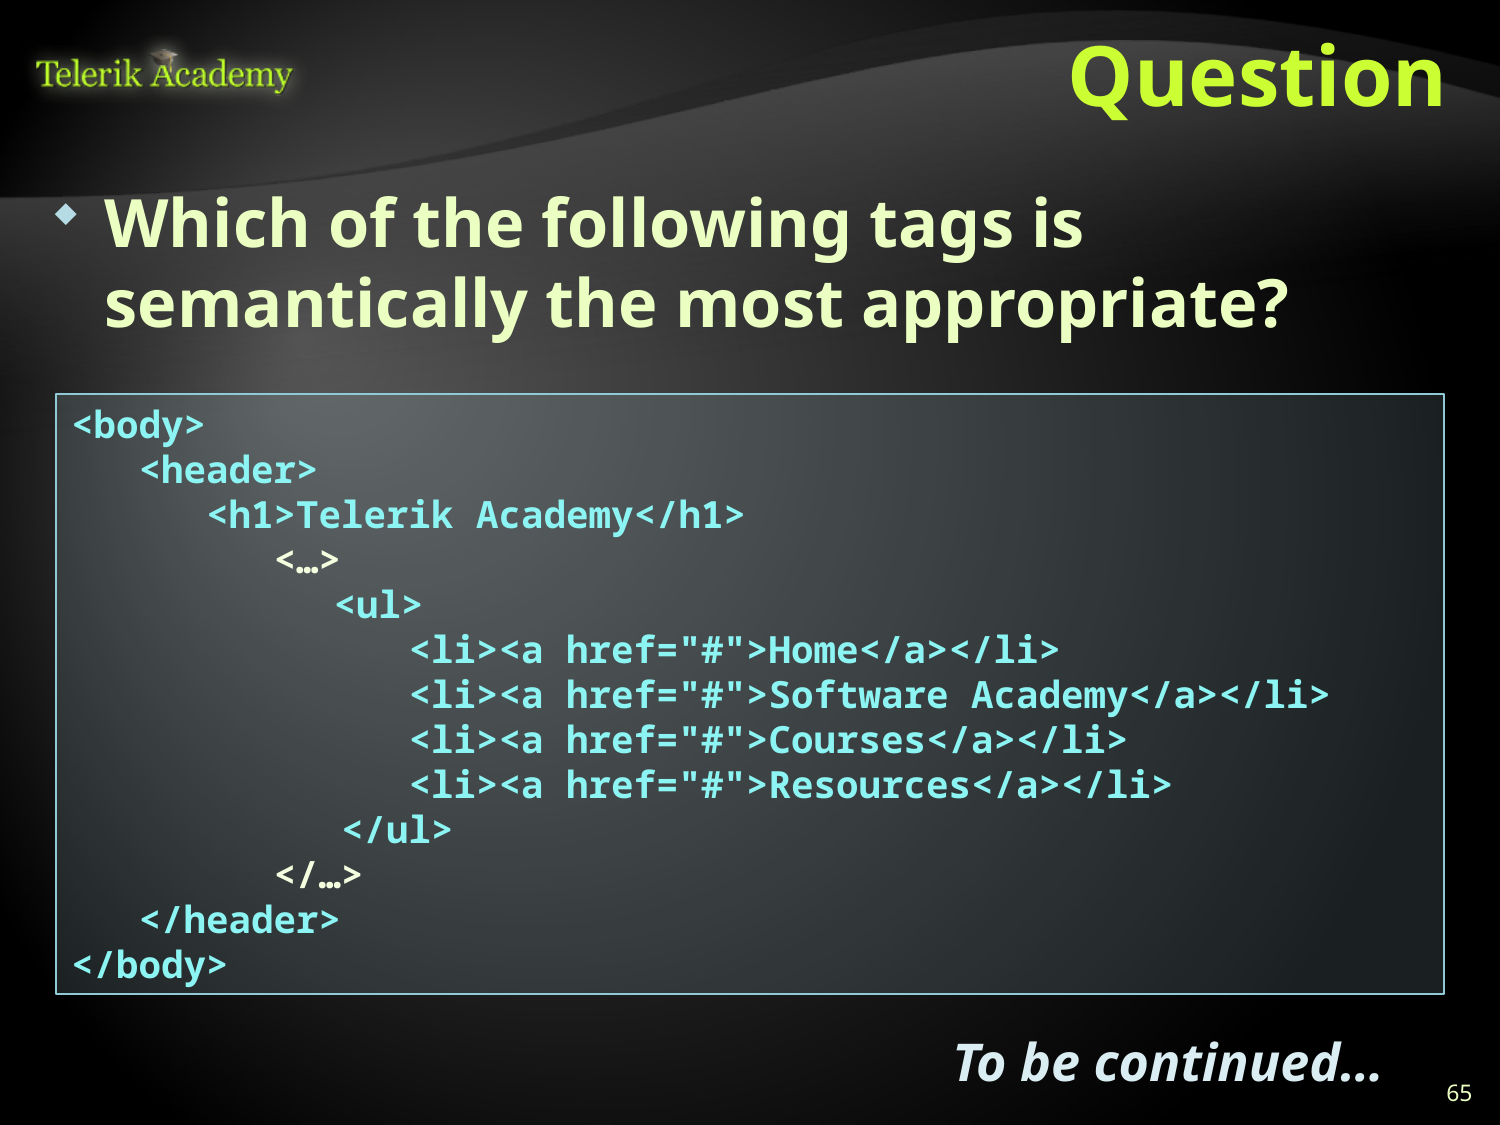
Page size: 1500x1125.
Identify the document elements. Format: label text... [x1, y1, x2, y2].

slide_number 65 [1412, 1074, 1488, 1113]
title Question [300, 12, 1463, 150]
list Which of the following tags is semantically the most appropriate? [37, 173, 1463, 350]
text_box <body> <header> <h1>Telerik Academy</h1> <…> <ul> <li><a href="#">Home</a></li> <li><a href="#">Software Academy</a></li> <li><a href="#">Courses</a></li> <li><a href="#">Resources</a></li> </ul> </…> </header> </body> [56, 394, 1444, 994]
picture [0, 0, 1500, 1125]
text_box To be continued… [937, 1021, 1400, 1099]
